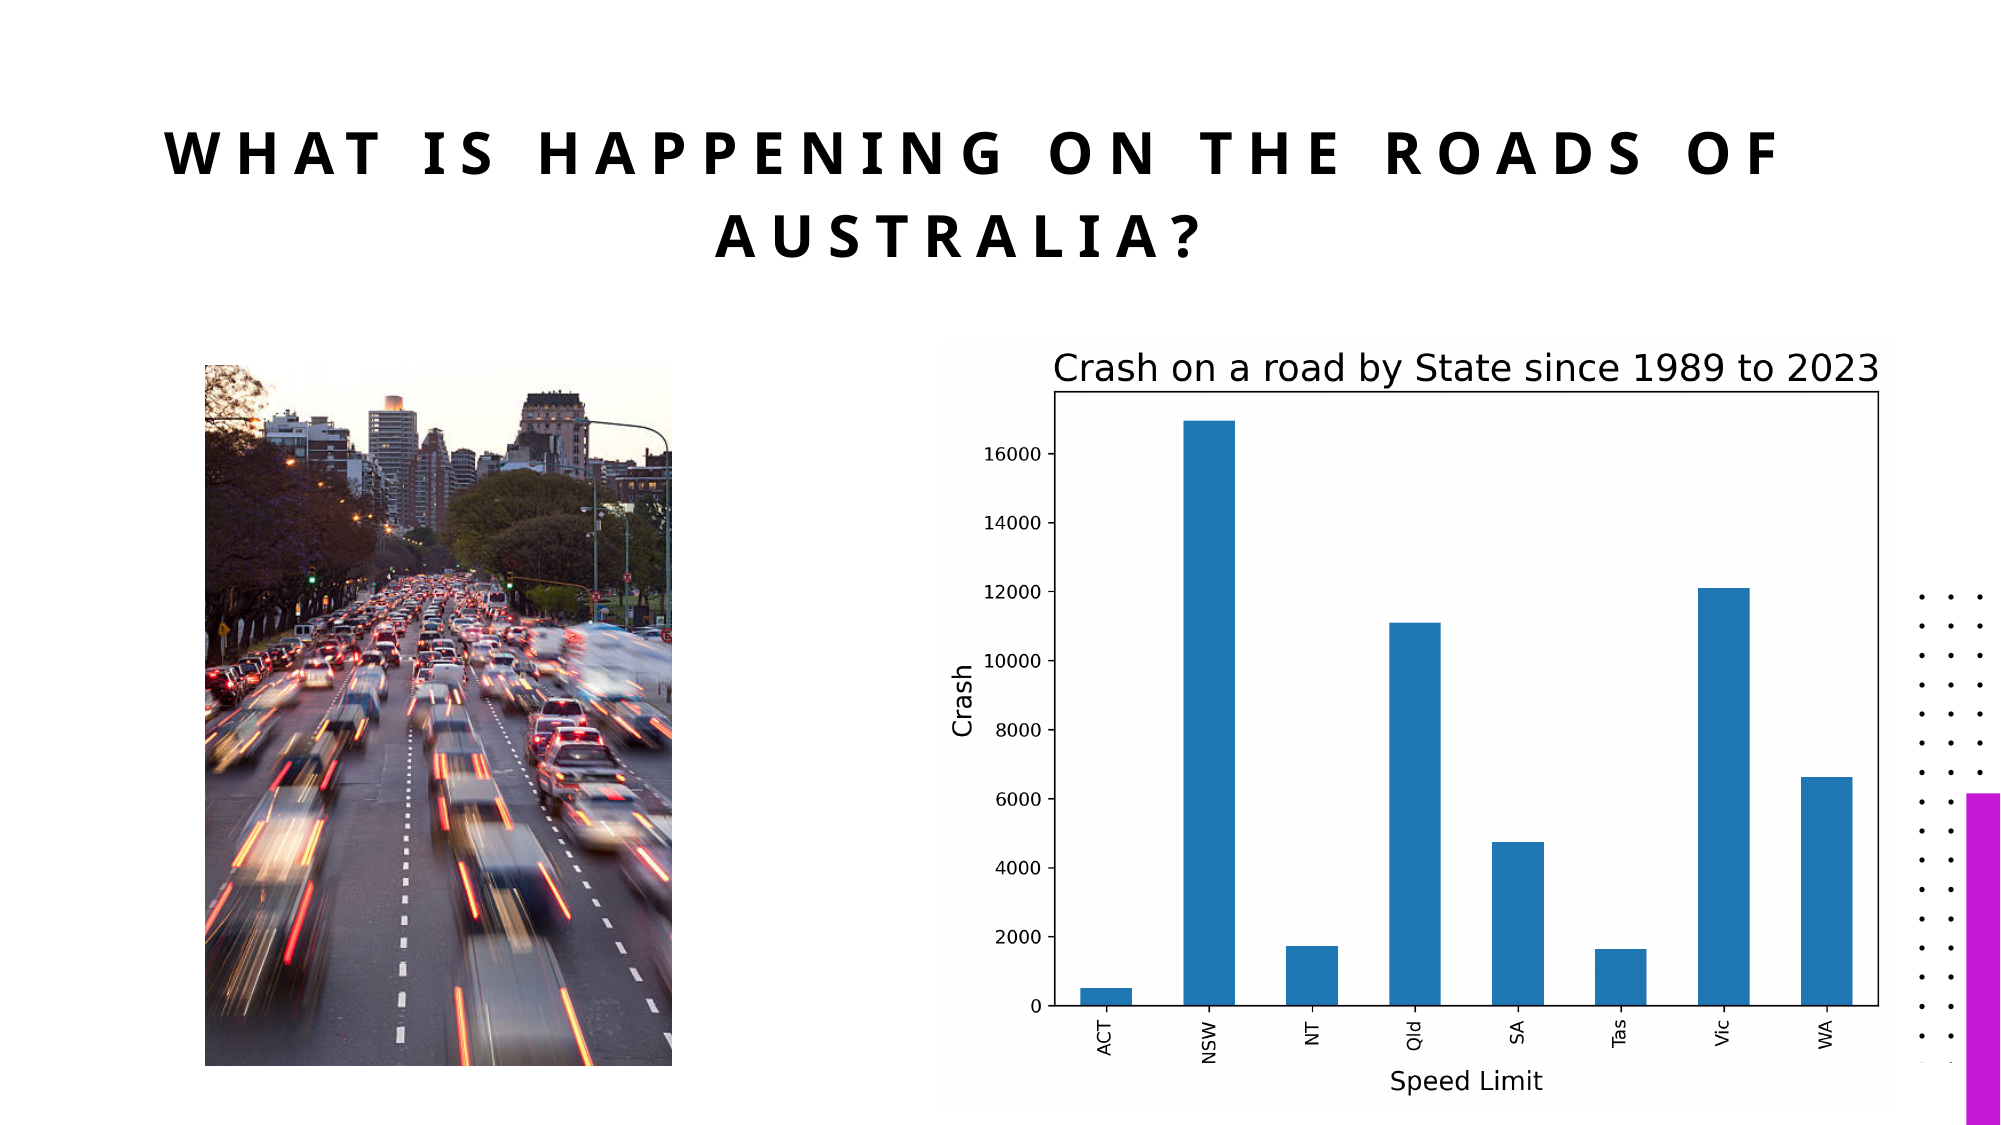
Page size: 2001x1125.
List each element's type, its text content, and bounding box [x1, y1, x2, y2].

picture [937, 339, 1893, 1108]
picture [1907, 582, 1994, 1064]
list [205, 365, 672, 1066]
title What is happening on the roads of Australia? [127, 59, 1832, 358]
